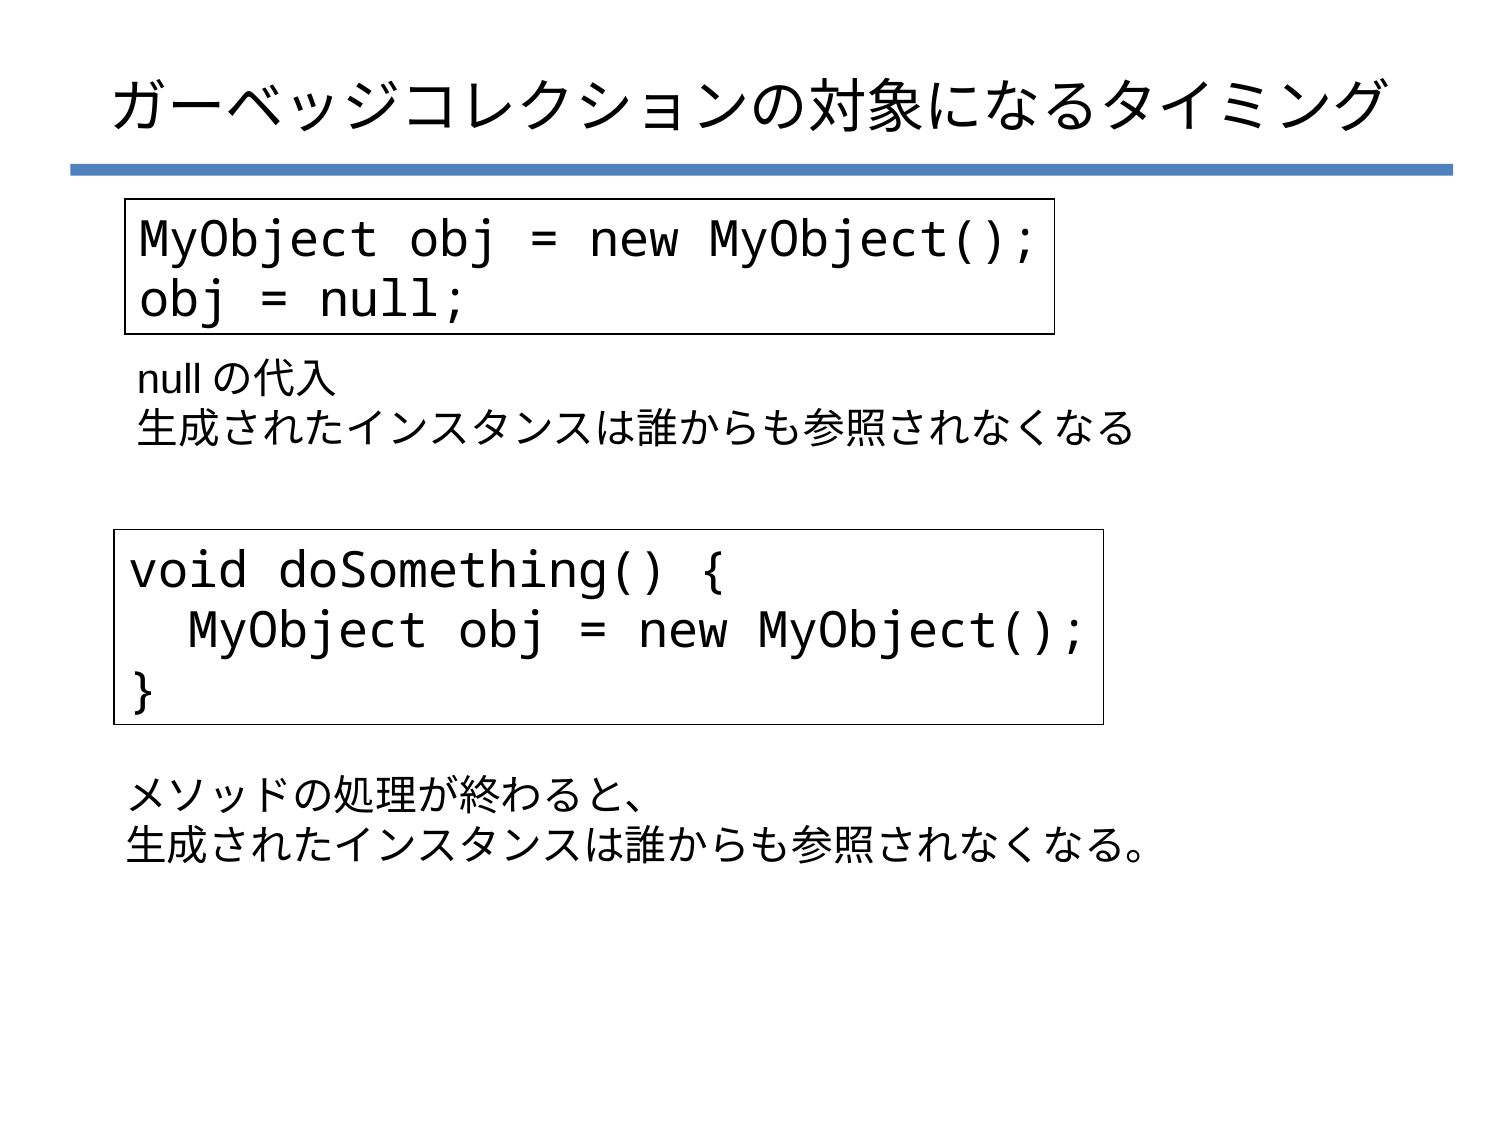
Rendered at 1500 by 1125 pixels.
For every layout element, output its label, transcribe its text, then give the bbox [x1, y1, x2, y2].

text_box nullの代入 生成されたインスタンスは誰からも参照されなくなる [122, 344, 1153, 460]
text_box void doSomething() { MyObject obj = new MyObject(); } [113, 529, 1104, 725]
text_box メソッドの処理が終わると、 生成されたインスタンスは誰からも参照されなくなる。 [110, 761, 1183, 877]
text_box MyObject obj = new MyObject(); obj = null; [124, 199, 1055, 334]
title ガーベッジコレクションの対象になるタイミング [75, 45, 1425, 164]
